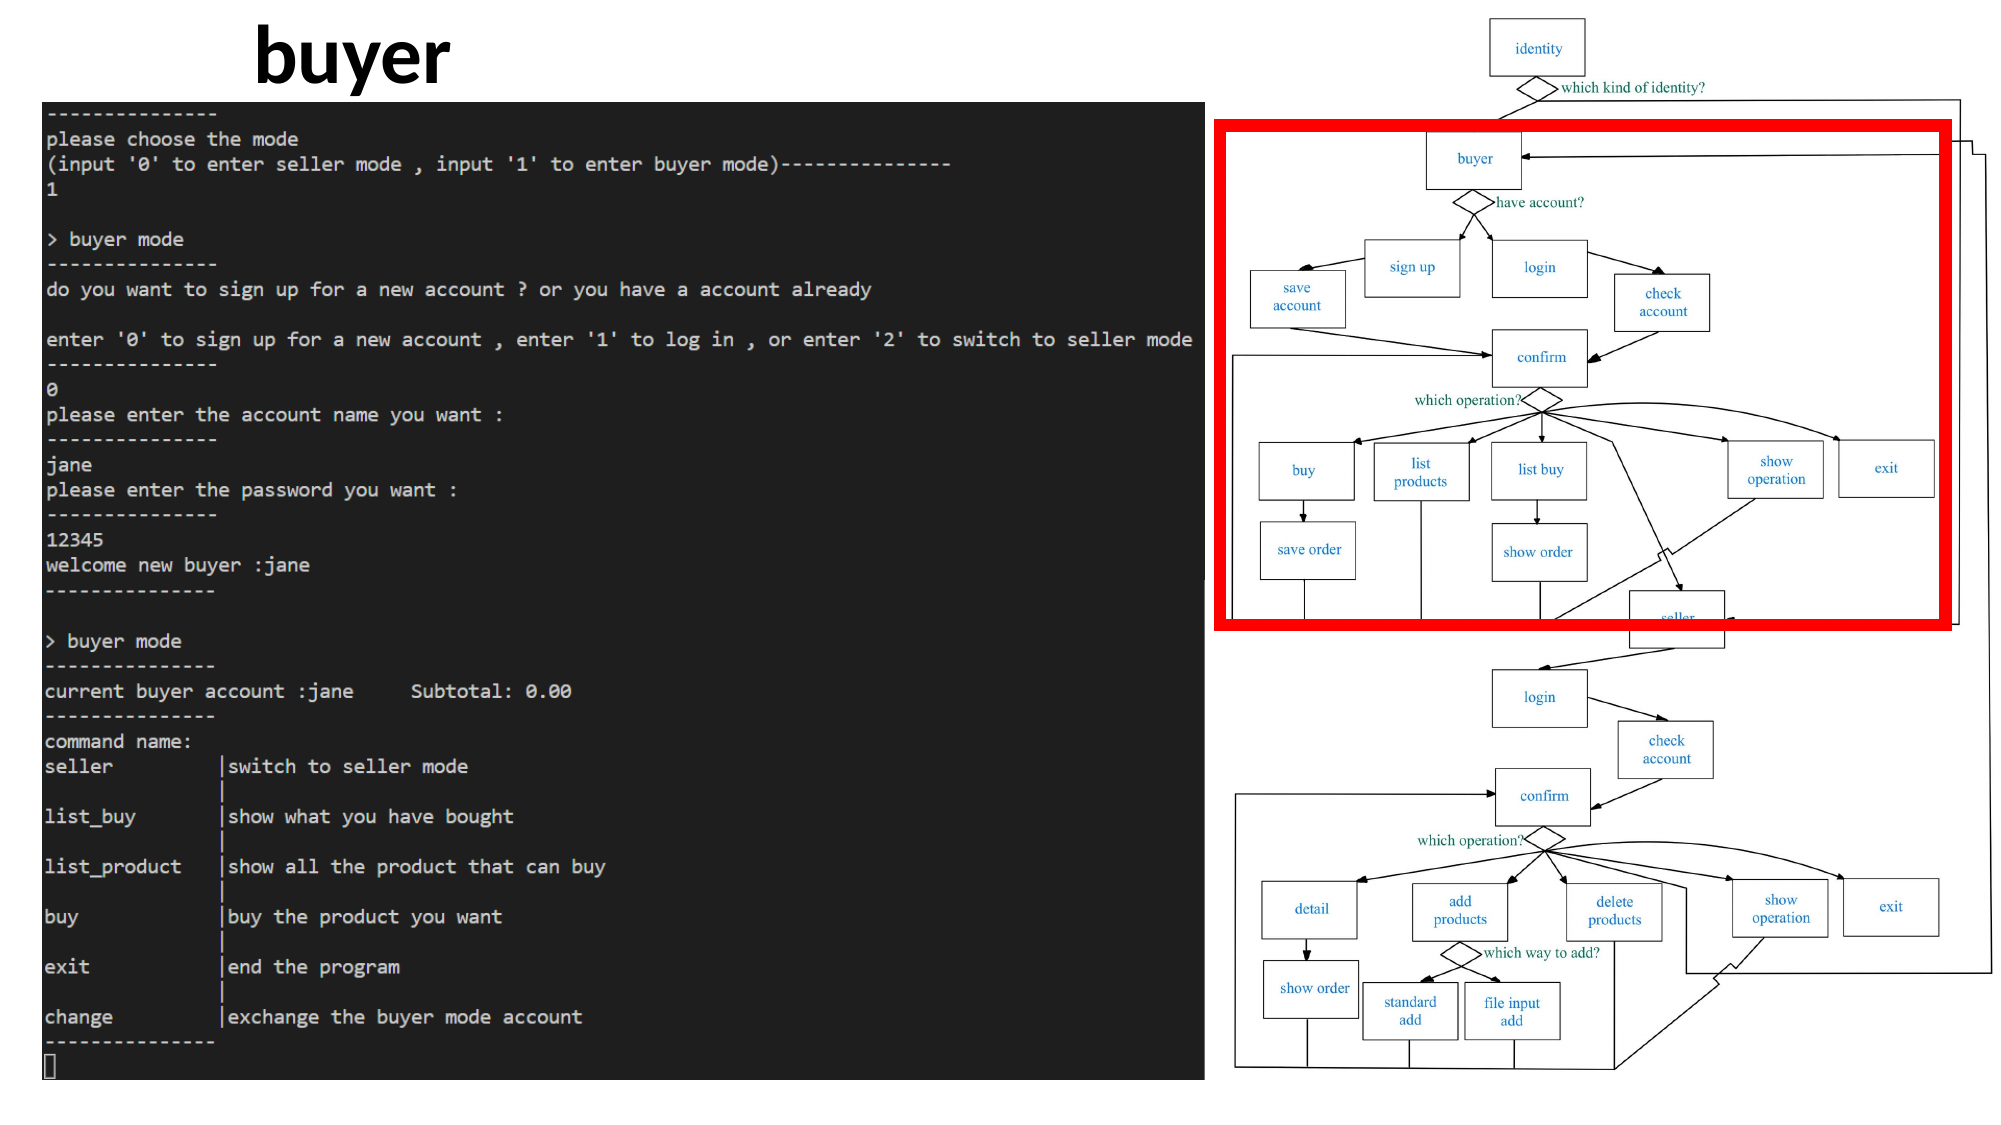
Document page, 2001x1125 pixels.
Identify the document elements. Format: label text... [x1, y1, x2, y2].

picture [41, 0, 2000, 1125]
text_box buyer [238, 0, 580, 102]
